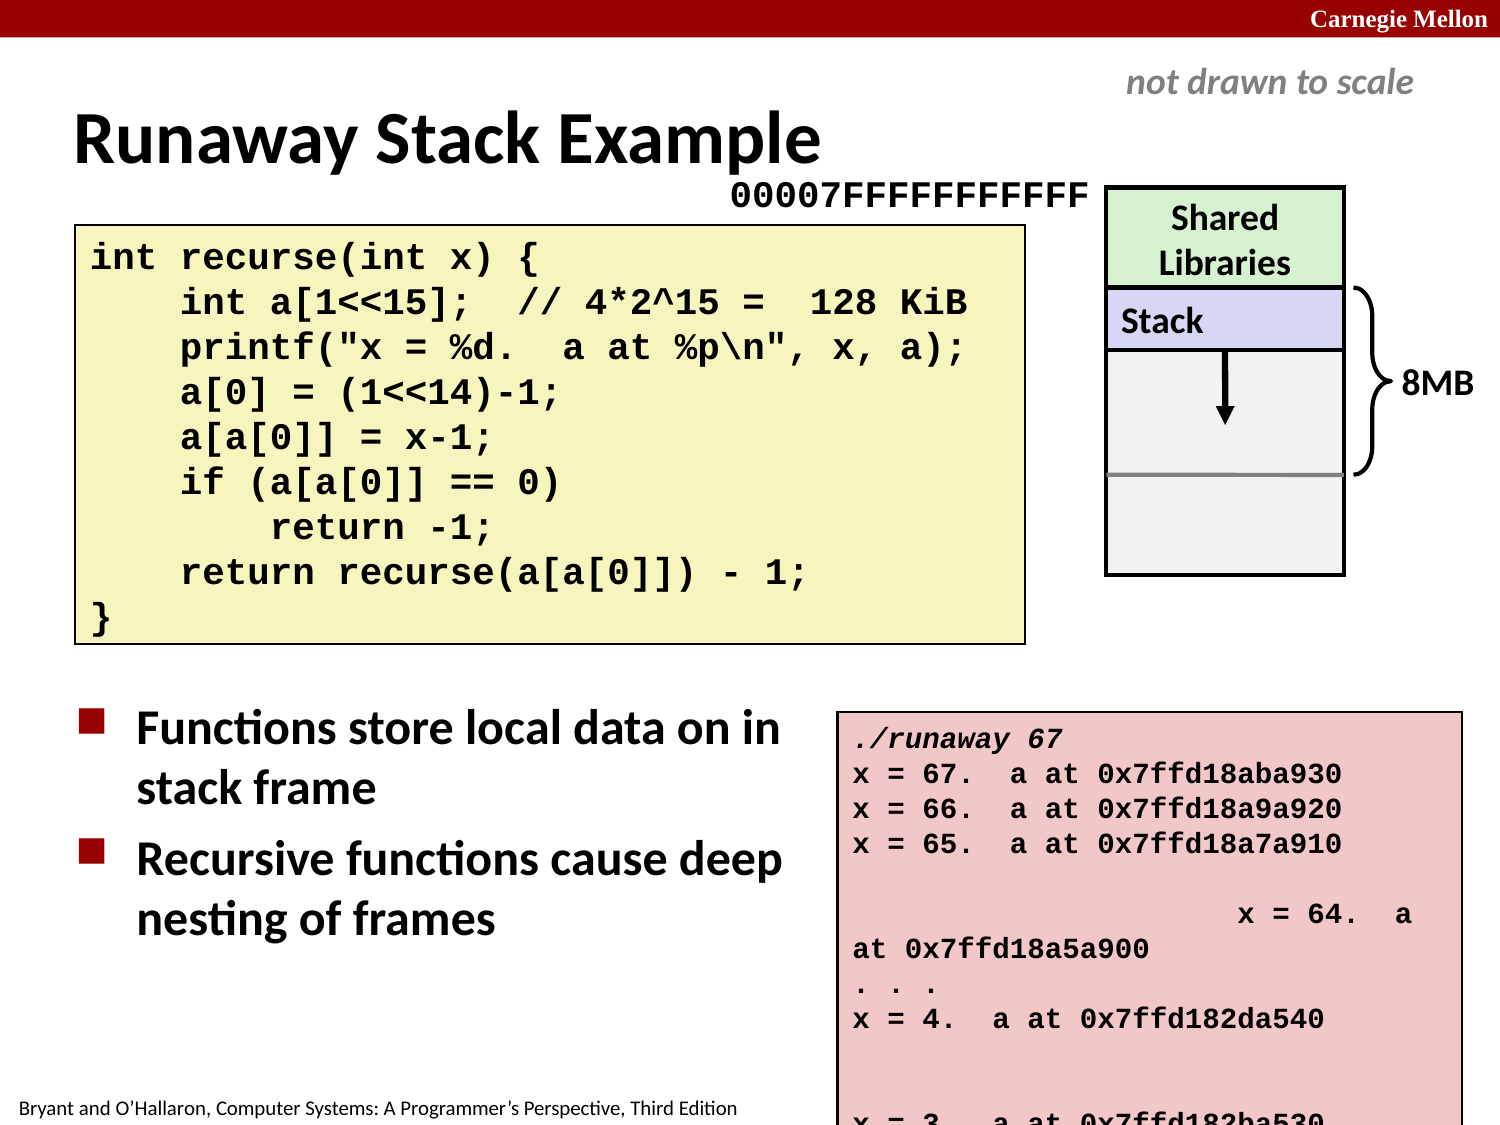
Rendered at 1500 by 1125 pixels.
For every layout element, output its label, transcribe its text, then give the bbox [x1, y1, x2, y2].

text_box Stack [1106, 288, 1344, 350]
list Functions store local data on in stack frame Recursive functions cause deep nesting of frames [64, 687, 826, 1040]
text_box ./runaway 67 x = 67. a at 0x7ffd18aba930 x = 66. a at 0x7ffd18a9a920 x = 65. a at 0x7ffd18a7a910 x = 64. a at 0x7ffd18a5a900 . . . x = 4. a at 0x7ffd182da540 x = 3. a at 0x7ffd182ba530 x = 2. a at 0x7ffd1829a520 Segmentation fault (core dumped) [837, 712, 1463, 1125]
text_box [1218, 349, 1232, 425]
text_box Shared Libraries [1106, 187, 1344, 288]
text_box [1106, 481, 1344, 575]
text_box int recurse(int x) { int a[1<<15]; // 4*2^15 = 128 KiB printf("x = %d. a at %p\n", x, a); a[0] = (1<<14)-1; a[a[0]] = x-1; if (a[a[0]] == 0) return -1; return recurse(a[a[0]]) - 1; } [75, 224, 1025, 645]
title Runaway Stack Example [58, 71, 1305, 197]
text_box [1106, 350, 1344, 472]
text_box 8MB [1386, 350, 1490, 411]
text_box [1353, 287, 1386, 475]
text_box 00007FFFFFFFFFFF [714, 162, 1105, 223]
text_box not drawn to scale [1111, 49, 1430, 110]
